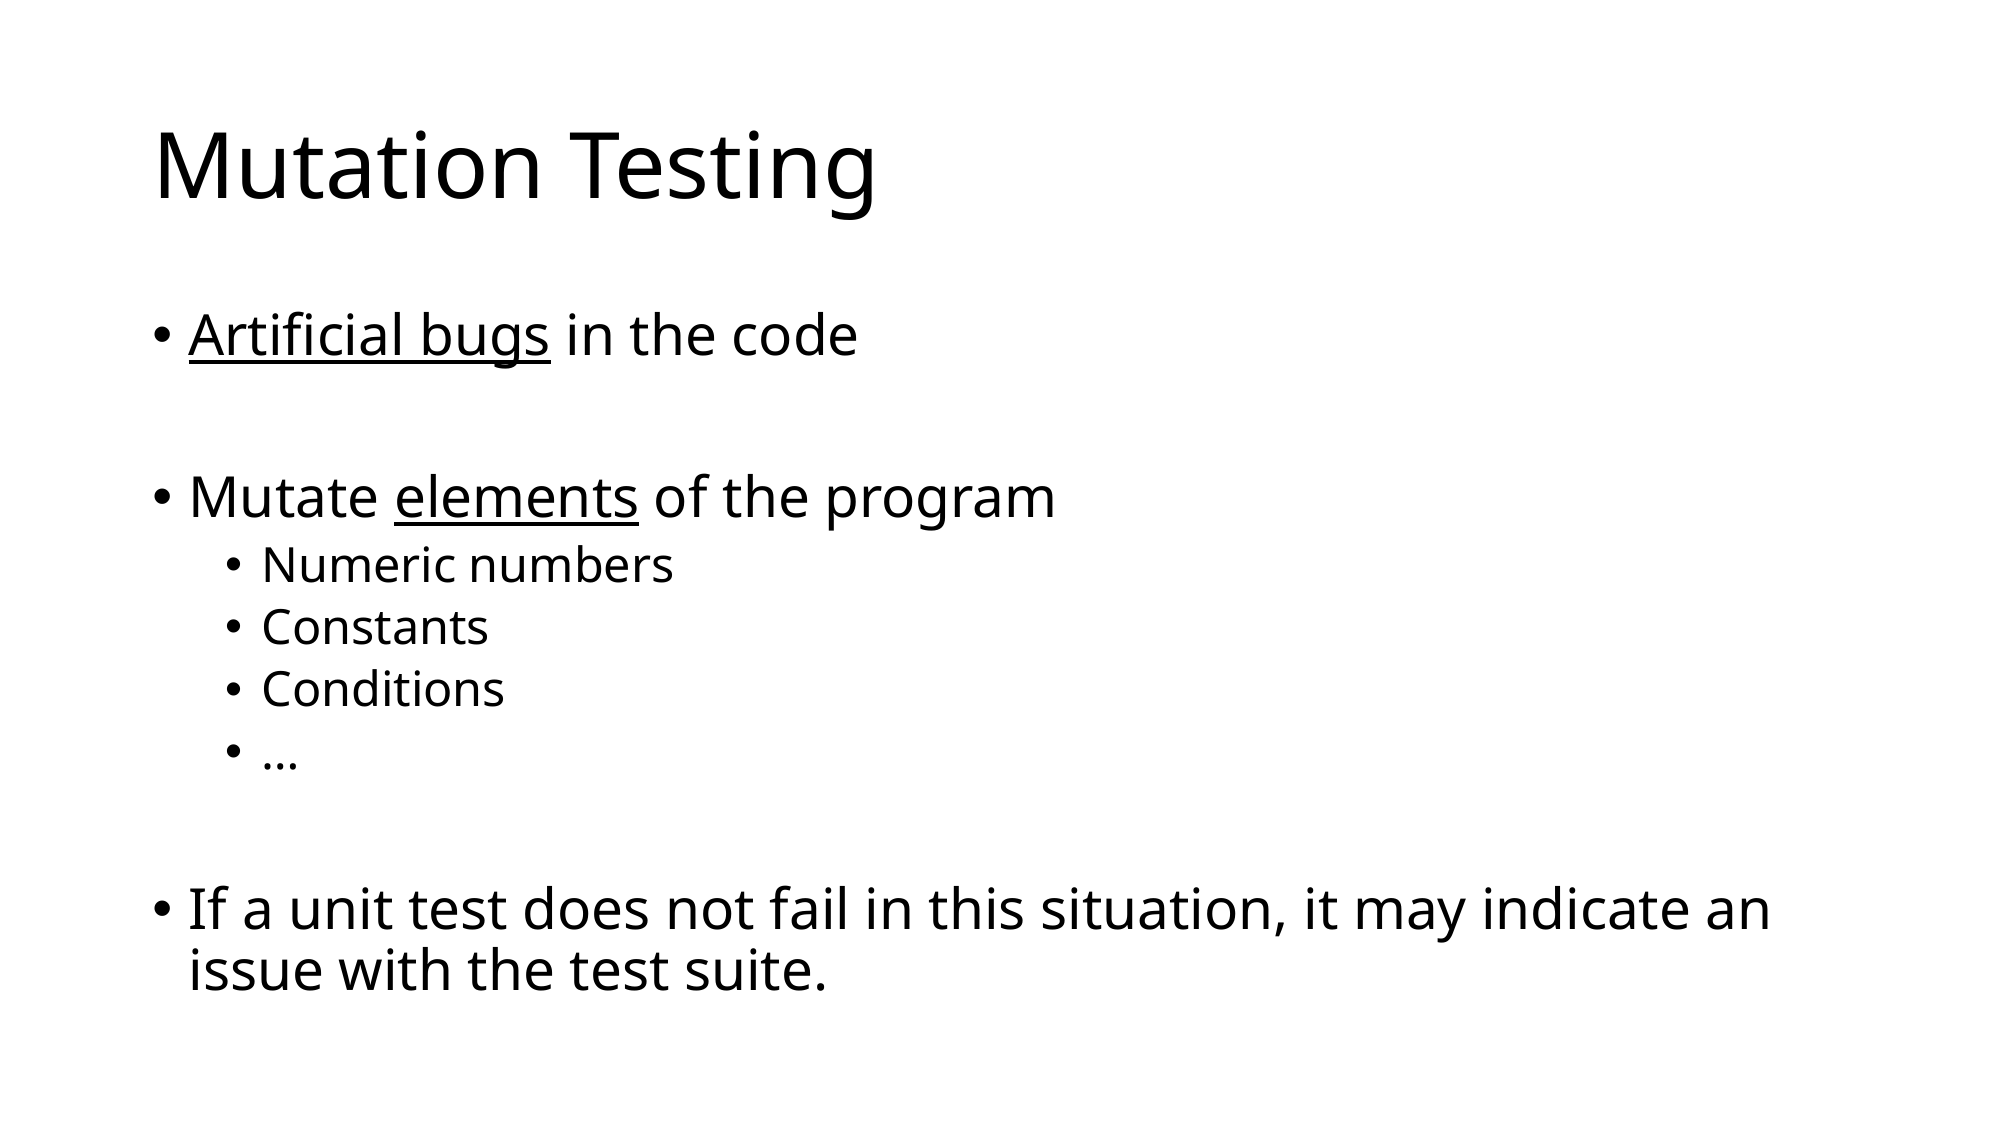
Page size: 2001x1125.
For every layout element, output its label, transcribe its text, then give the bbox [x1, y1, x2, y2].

list Artificial bugs in the code Mutate elements of the program Numeric numbers Constants Conditions … If a unit test does not fail in this situation, it may indicate an issue with the test suite. [137, 299, 1863, 1014]
title Mutation Testing [137, 59, 1863, 278]
